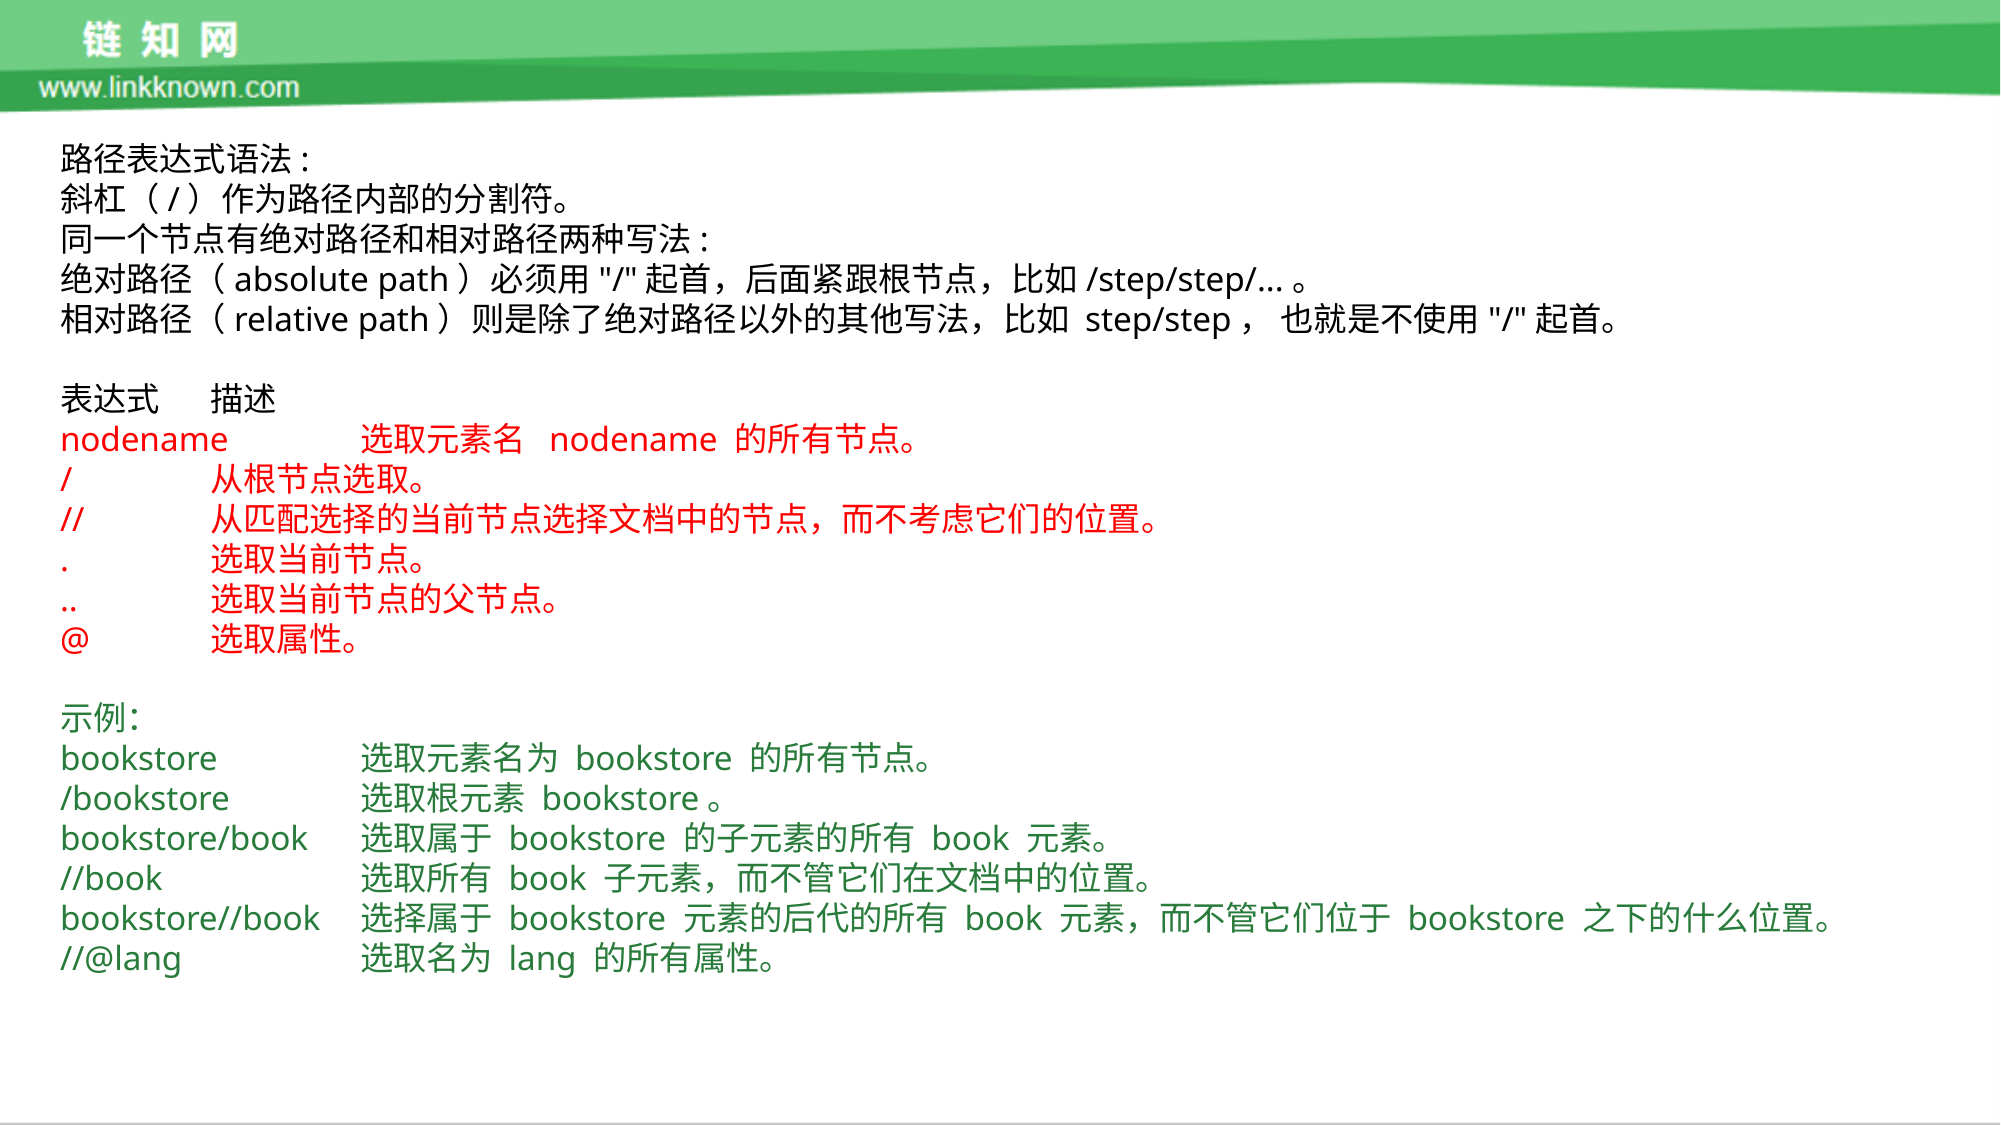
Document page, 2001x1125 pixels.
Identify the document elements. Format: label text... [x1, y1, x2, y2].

text_box 路径表达式语法: 斜杠（/）作为路径内部的分割符。 同一个节点有绝对路径和相对路径两种写法: 绝对路径（absolute path）必须用"/"起首，后面紧跟根节点，比如/step/step/...。 相对路径（relative path）则是除了绝对路径以外的其他写法，比如 step/step， 也就是不使用"/"起首。 表达式 描述 nodename 选取元素名 nodename 的所有节点。 / 从根节点选取。 // 从匹配选择的当前节点选择文档中的节点，而不考虑它们的位置。 . 选取当前节点。 .. 选取当前节点的父节点。 @ 选取属性。 示例： bookstore 选取元素名为 bookstore 的所有节点。 /bookstore 选取根元素 bookstore。 bookstore/book 选取属于 bookstore 的子元素的所有 book 元素。 //book 选取所有 book 子元素，而不管它们在文档中的位置。 bookstore//book 选择属于 bookstore 元素的后代的所有 book 元素，而不管它们位于 bookstore 之下的什么位置。 //@lang 选取名为 lang 的所有属性。 [45, 131, 1948, 985]
picture [0, 0, 2001, 1125]
